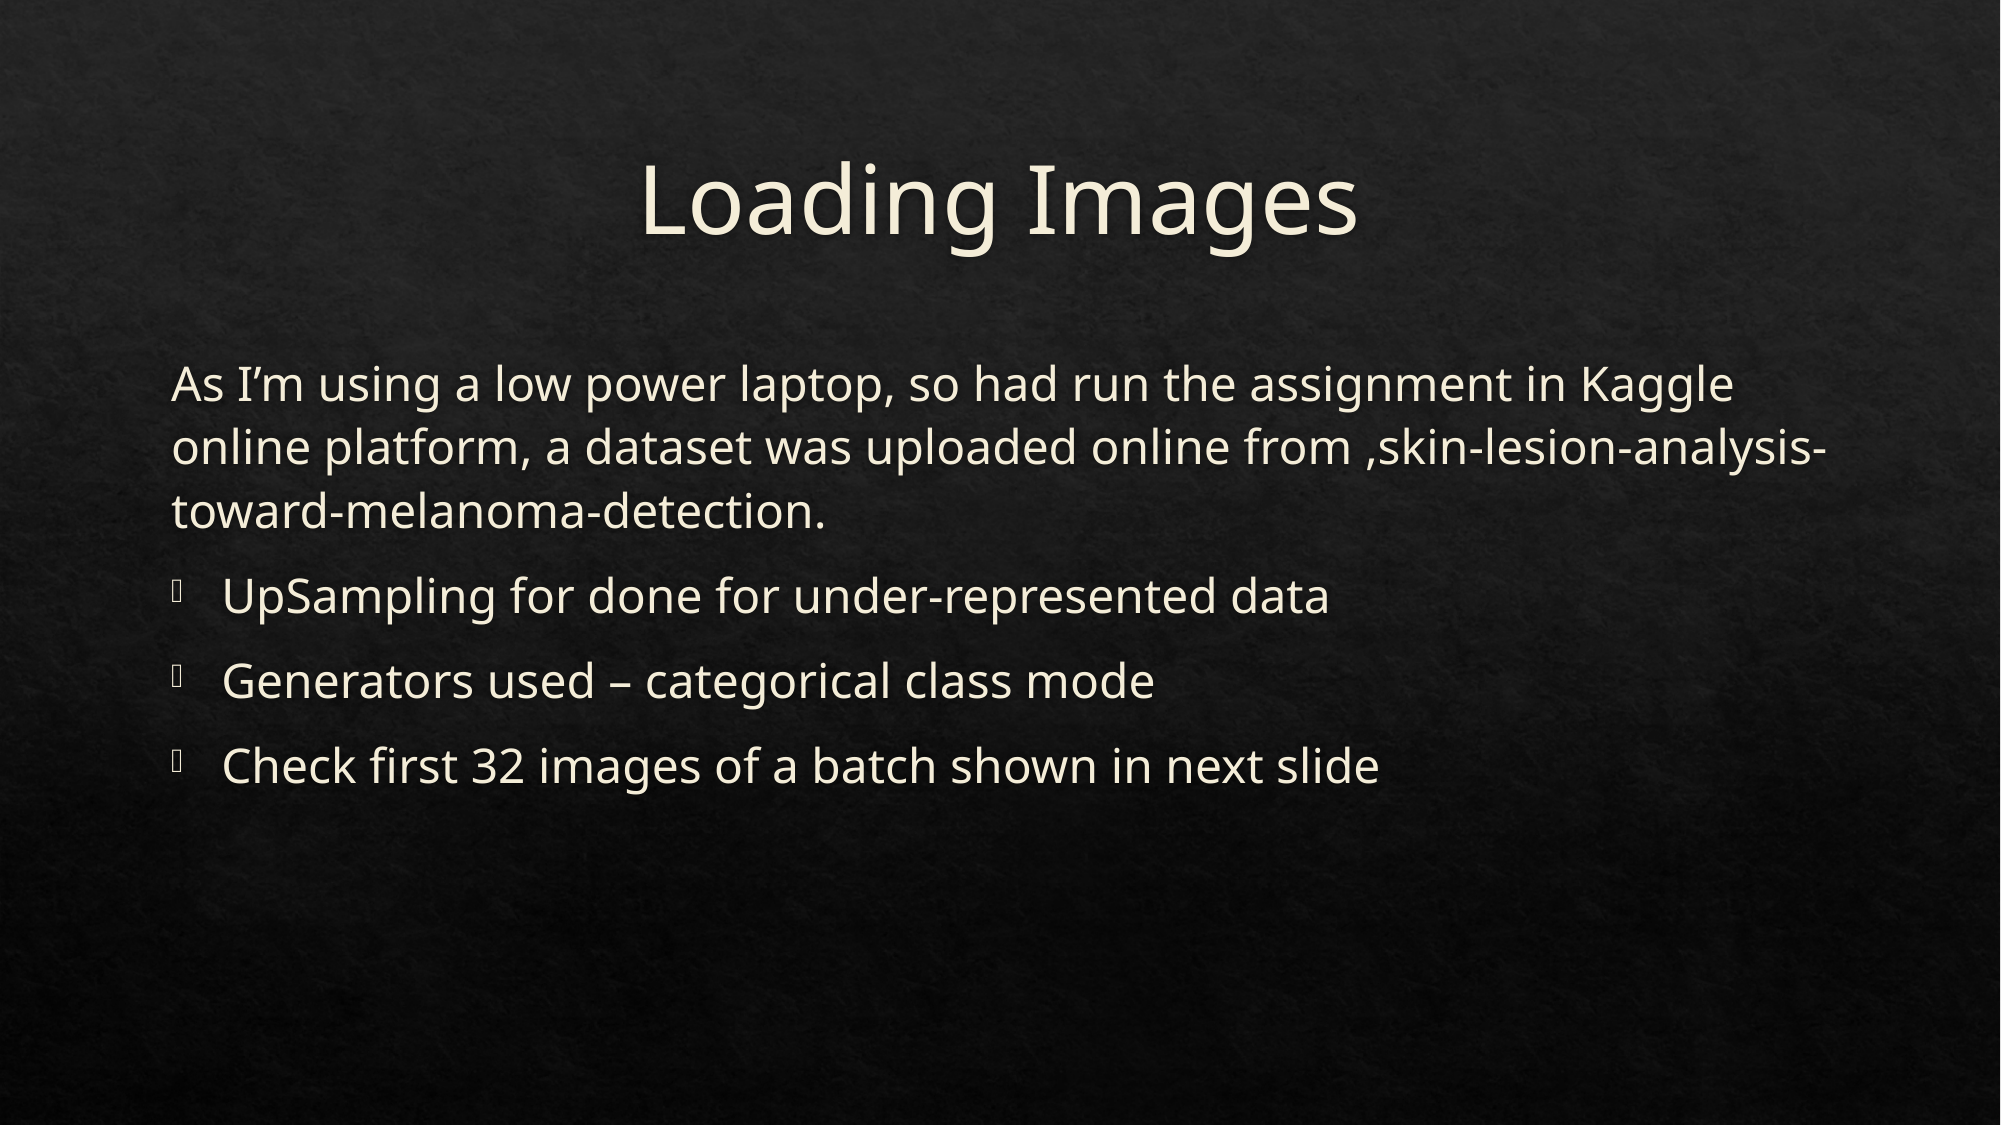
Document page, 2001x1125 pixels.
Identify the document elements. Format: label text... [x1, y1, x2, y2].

title Loading Images [149, 99, 1849, 307]
list As I’m using a low power laptop, so had run the assignment in Kaggle online platform, a dataset was uploaded online from ,skin-lesion-analysis-toward-melanoma-detection. UpSampling for done for under-represented data Generators used – categorical class mode Check first 32 images of a batch shown in next slide [149, 340, 1849, 950]
